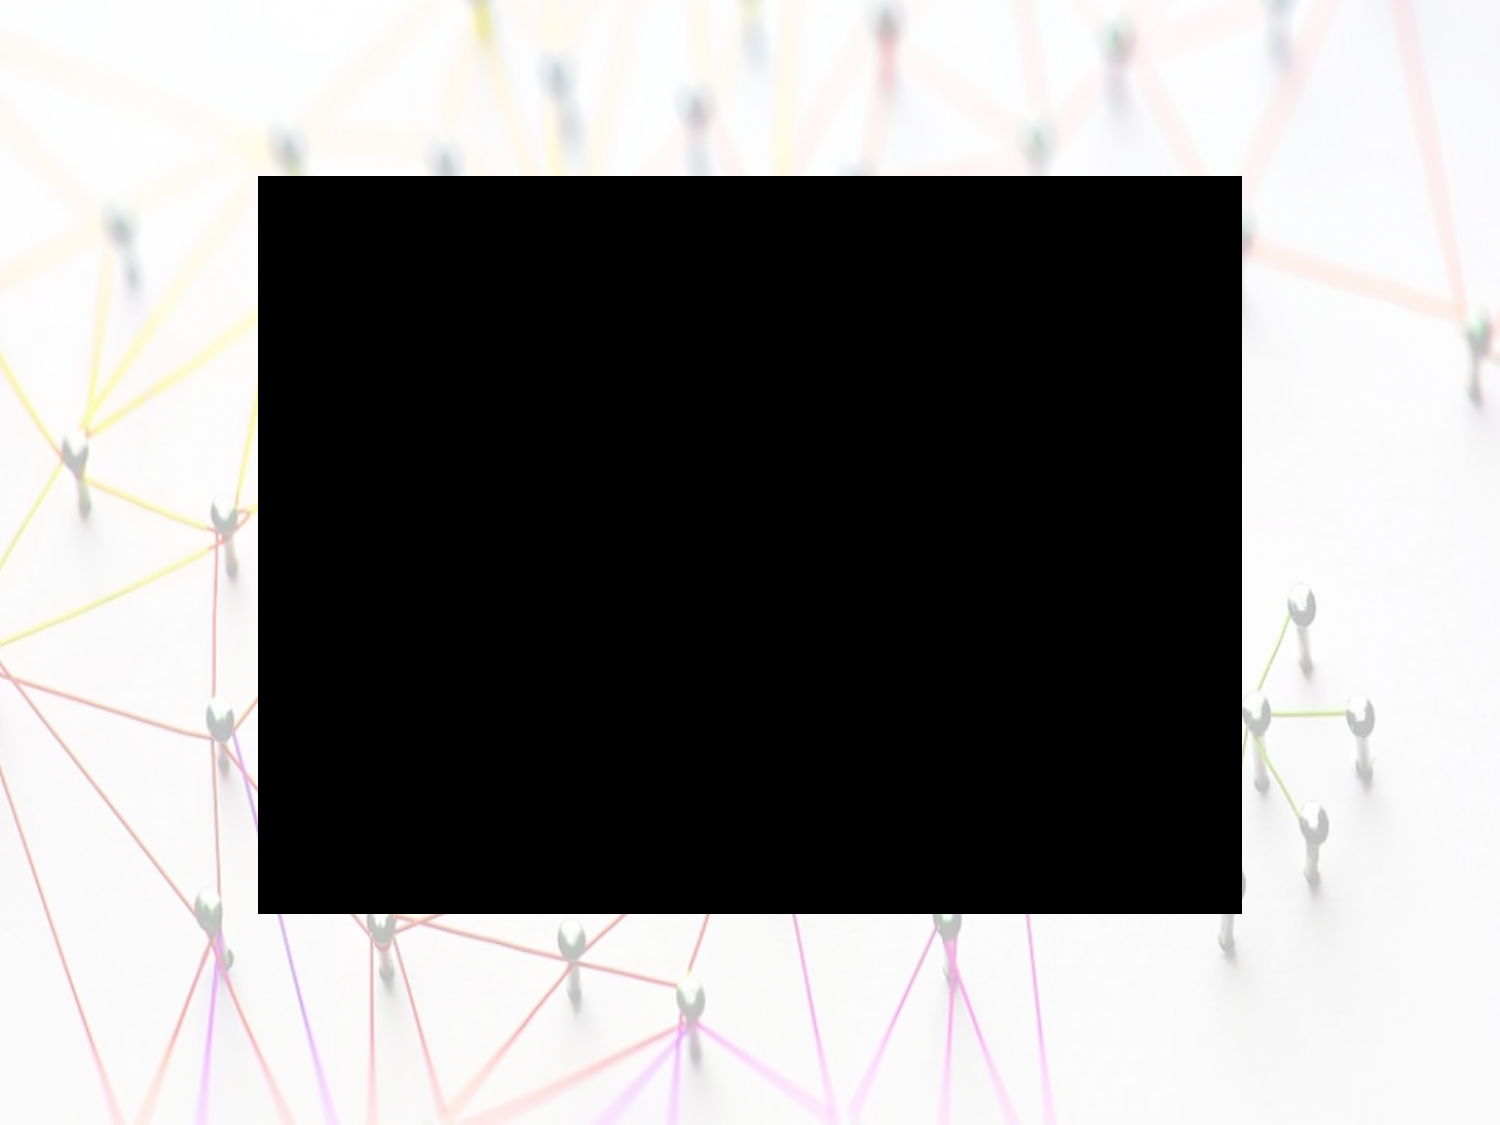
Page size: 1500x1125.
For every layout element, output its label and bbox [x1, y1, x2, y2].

text_box [257, 175, 1243, 915]
